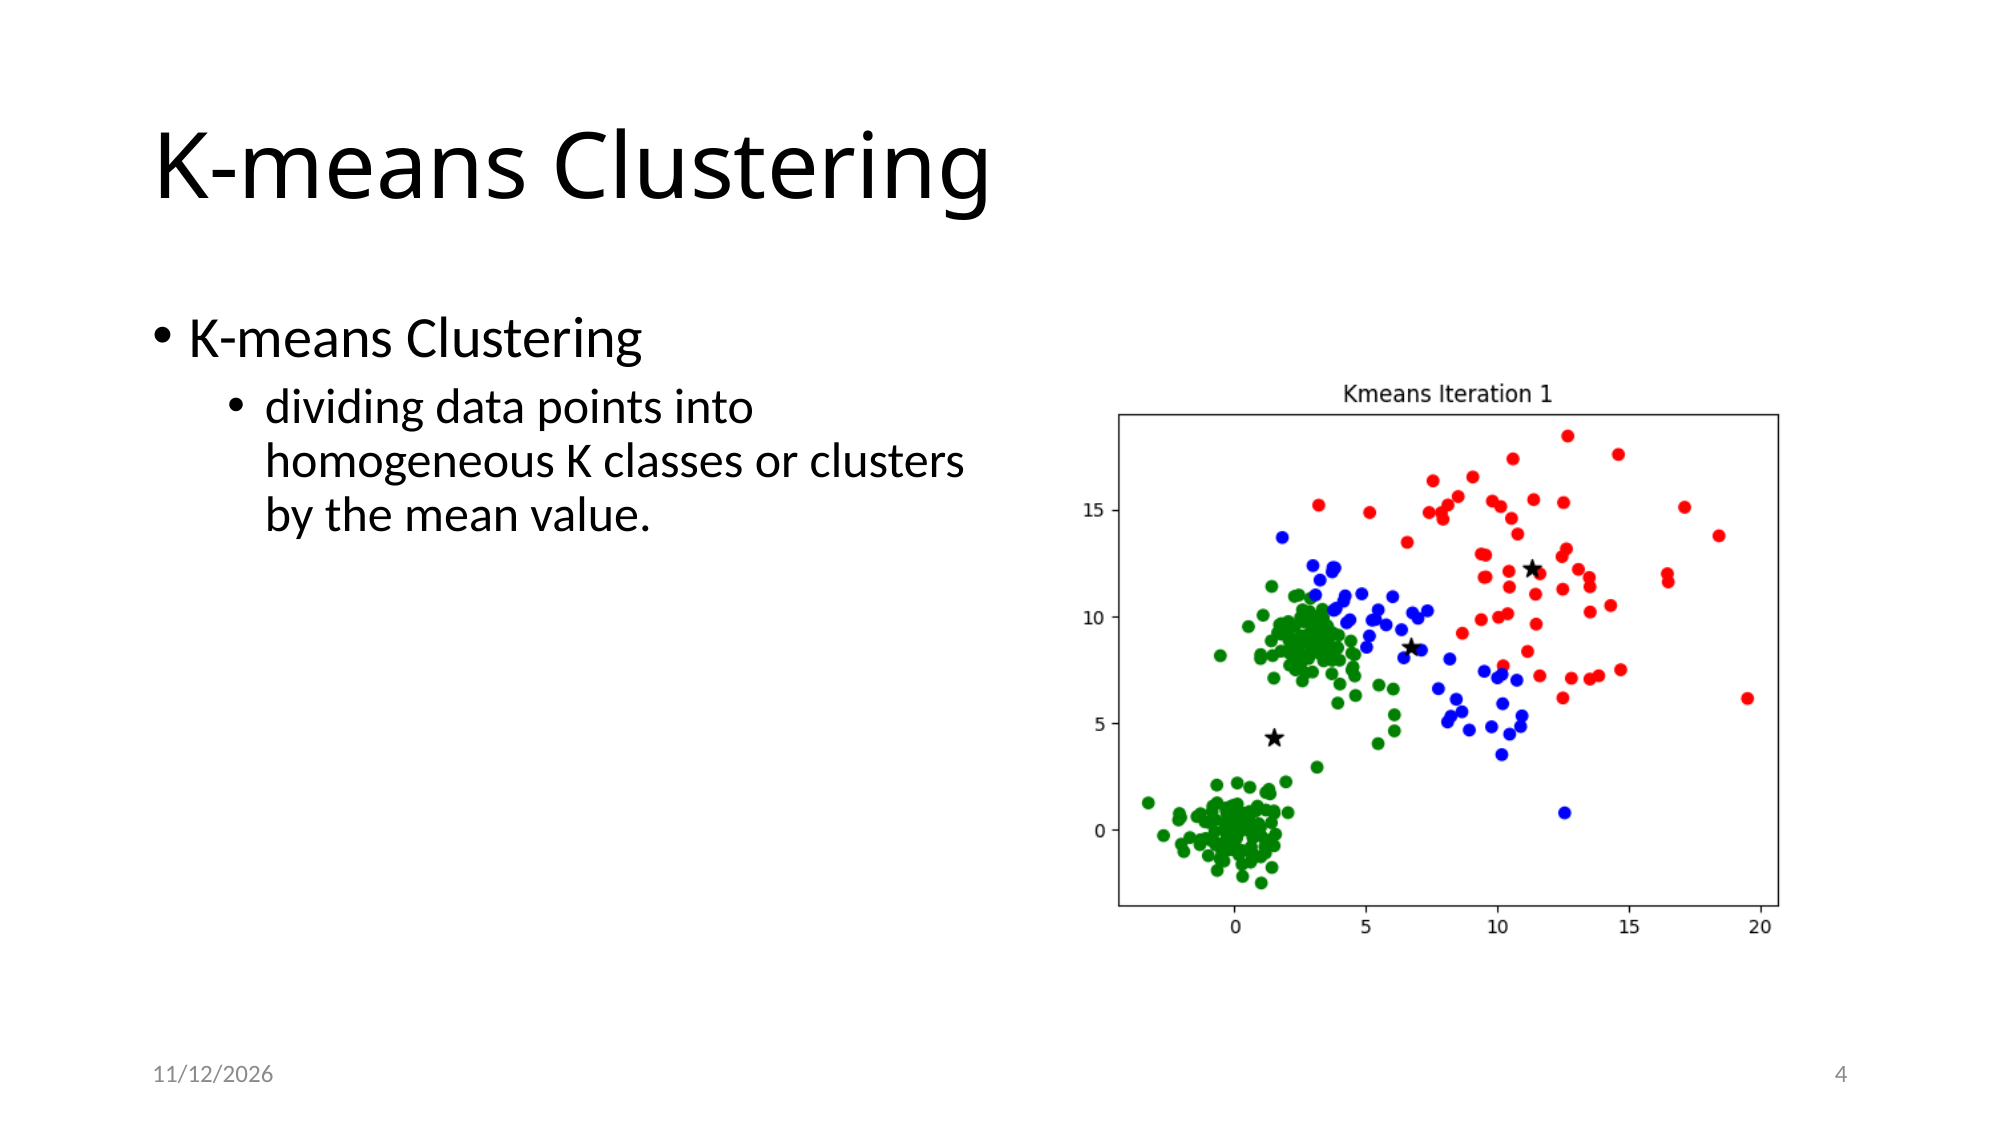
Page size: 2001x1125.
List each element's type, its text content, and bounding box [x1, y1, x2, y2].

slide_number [137, 1042, 588, 1103]
slide_number 4 [1412, 1042, 1863, 1103]
title K-means Clustering [137, 59, 1863, 278]
list K-means Clustering dividing data points into homogeneous K classes or clusters by the mean value. [137, 299, 988, 1014]
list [1012, 337, 1863, 976]
